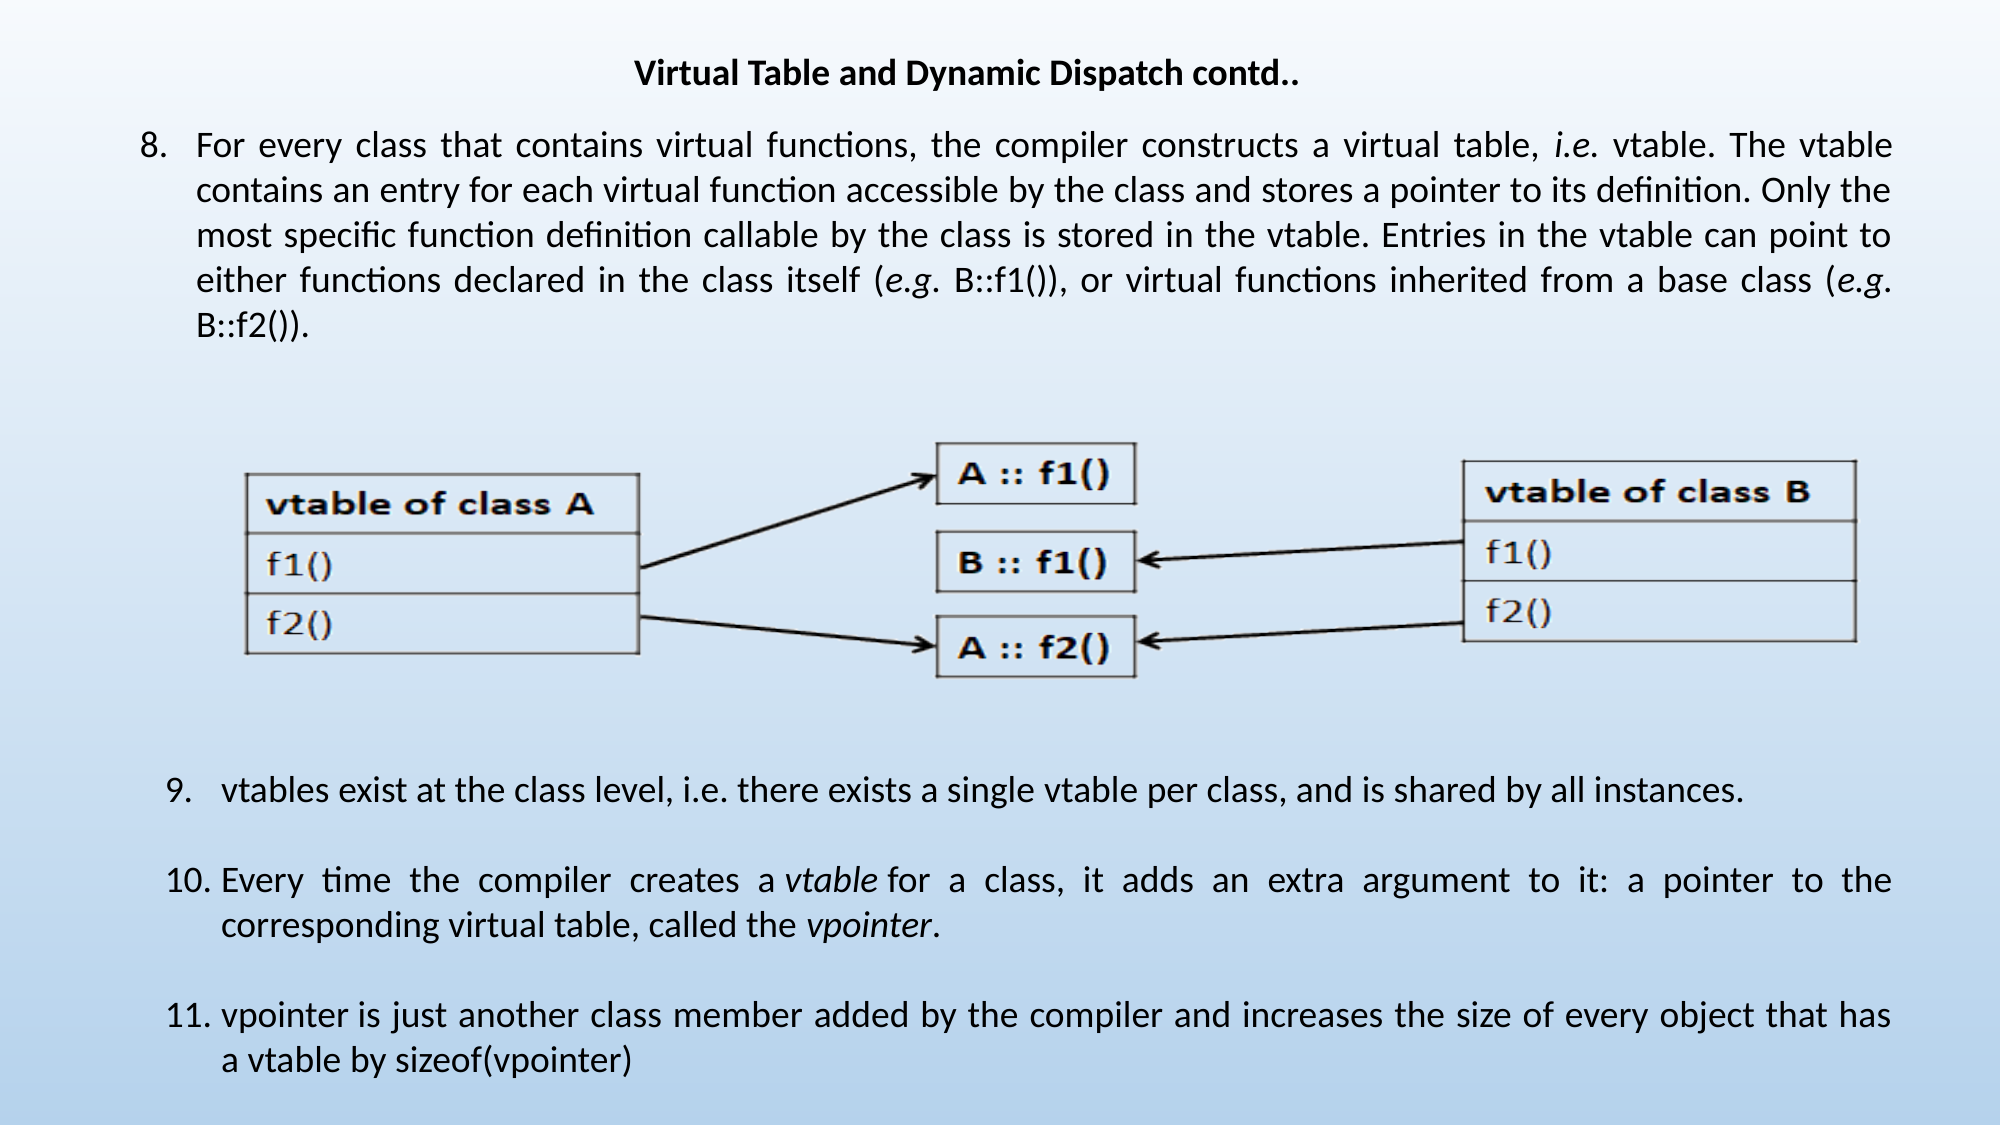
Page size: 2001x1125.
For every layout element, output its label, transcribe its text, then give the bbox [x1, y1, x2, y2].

text_box vtables exist at the class level, i.e. there exists a single vtable per class, and is shared by all instances. Every time the compiler creates a vtable for a class, it adds an extra argument to it: a pointer to the corresponding virtual table, called the vpointer. vpointer is just another class member added by the compiler and increases the size of every object that has a vtable by sizeof(vpointer) [149, 757, 1909, 1088]
picture [174, 412, 1916, 700]
text_box For every class that contains virtual functions, the compiler constructs a virtual table, i.e. vtable. The vtable contains an entry for each virtual function accessible by the class and stores a pointer to its definition. Only the most specific function definition callable by the class is stored in the vtable. Entries in the vtable can point to either functions declared in the class itself (e.g. B::f1()), or virtual functions inherited from a base class (e.g. B::f2()). [124, 112, 1909, 352]
text_box Virtual Table and Dynamic Dispatch contd.. [619, 40, 1317, 101]
